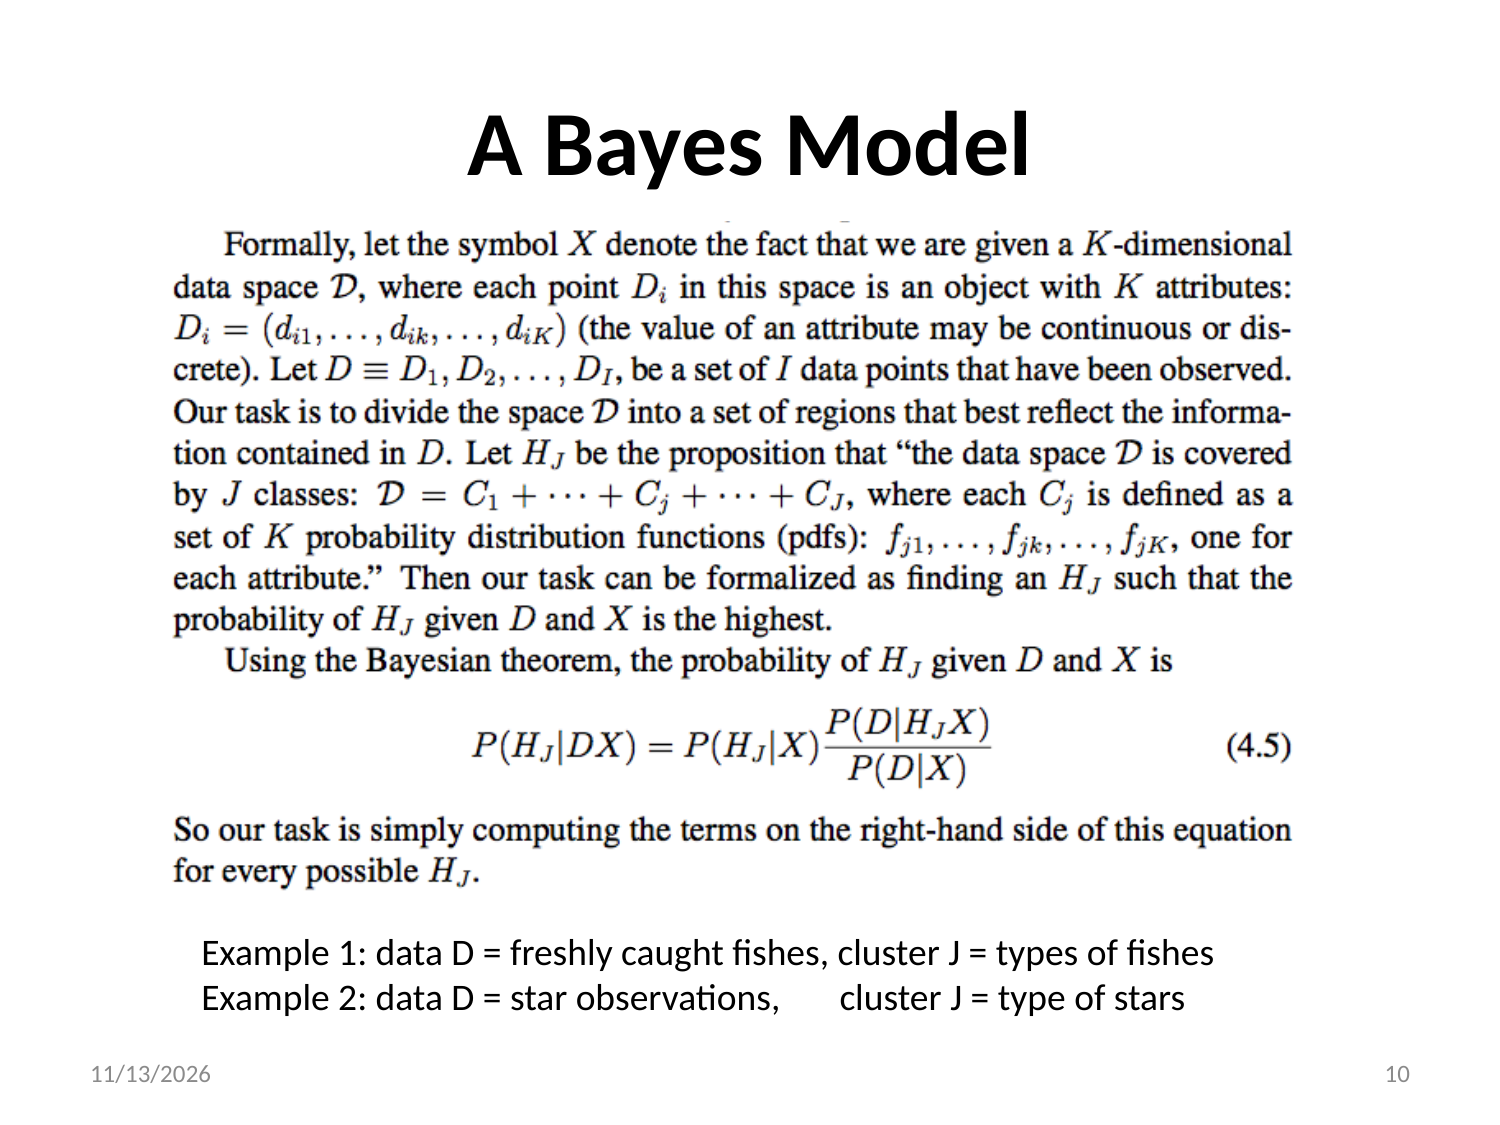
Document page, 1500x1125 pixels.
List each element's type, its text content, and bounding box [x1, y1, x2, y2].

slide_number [75, 1042, 425, 1103]
picture [163, 221, 1330, 893]
text_box Example 1: data D = freshly caught fishes, cluster J = types of fishes Example 2: data D = star observations, cluster J = type of stars [186, 920, 1231, 1026]
slide_number 10 [1074, 1042, 1425, 1103]
title A Bayes Model [75, 45, 1425, 233]
